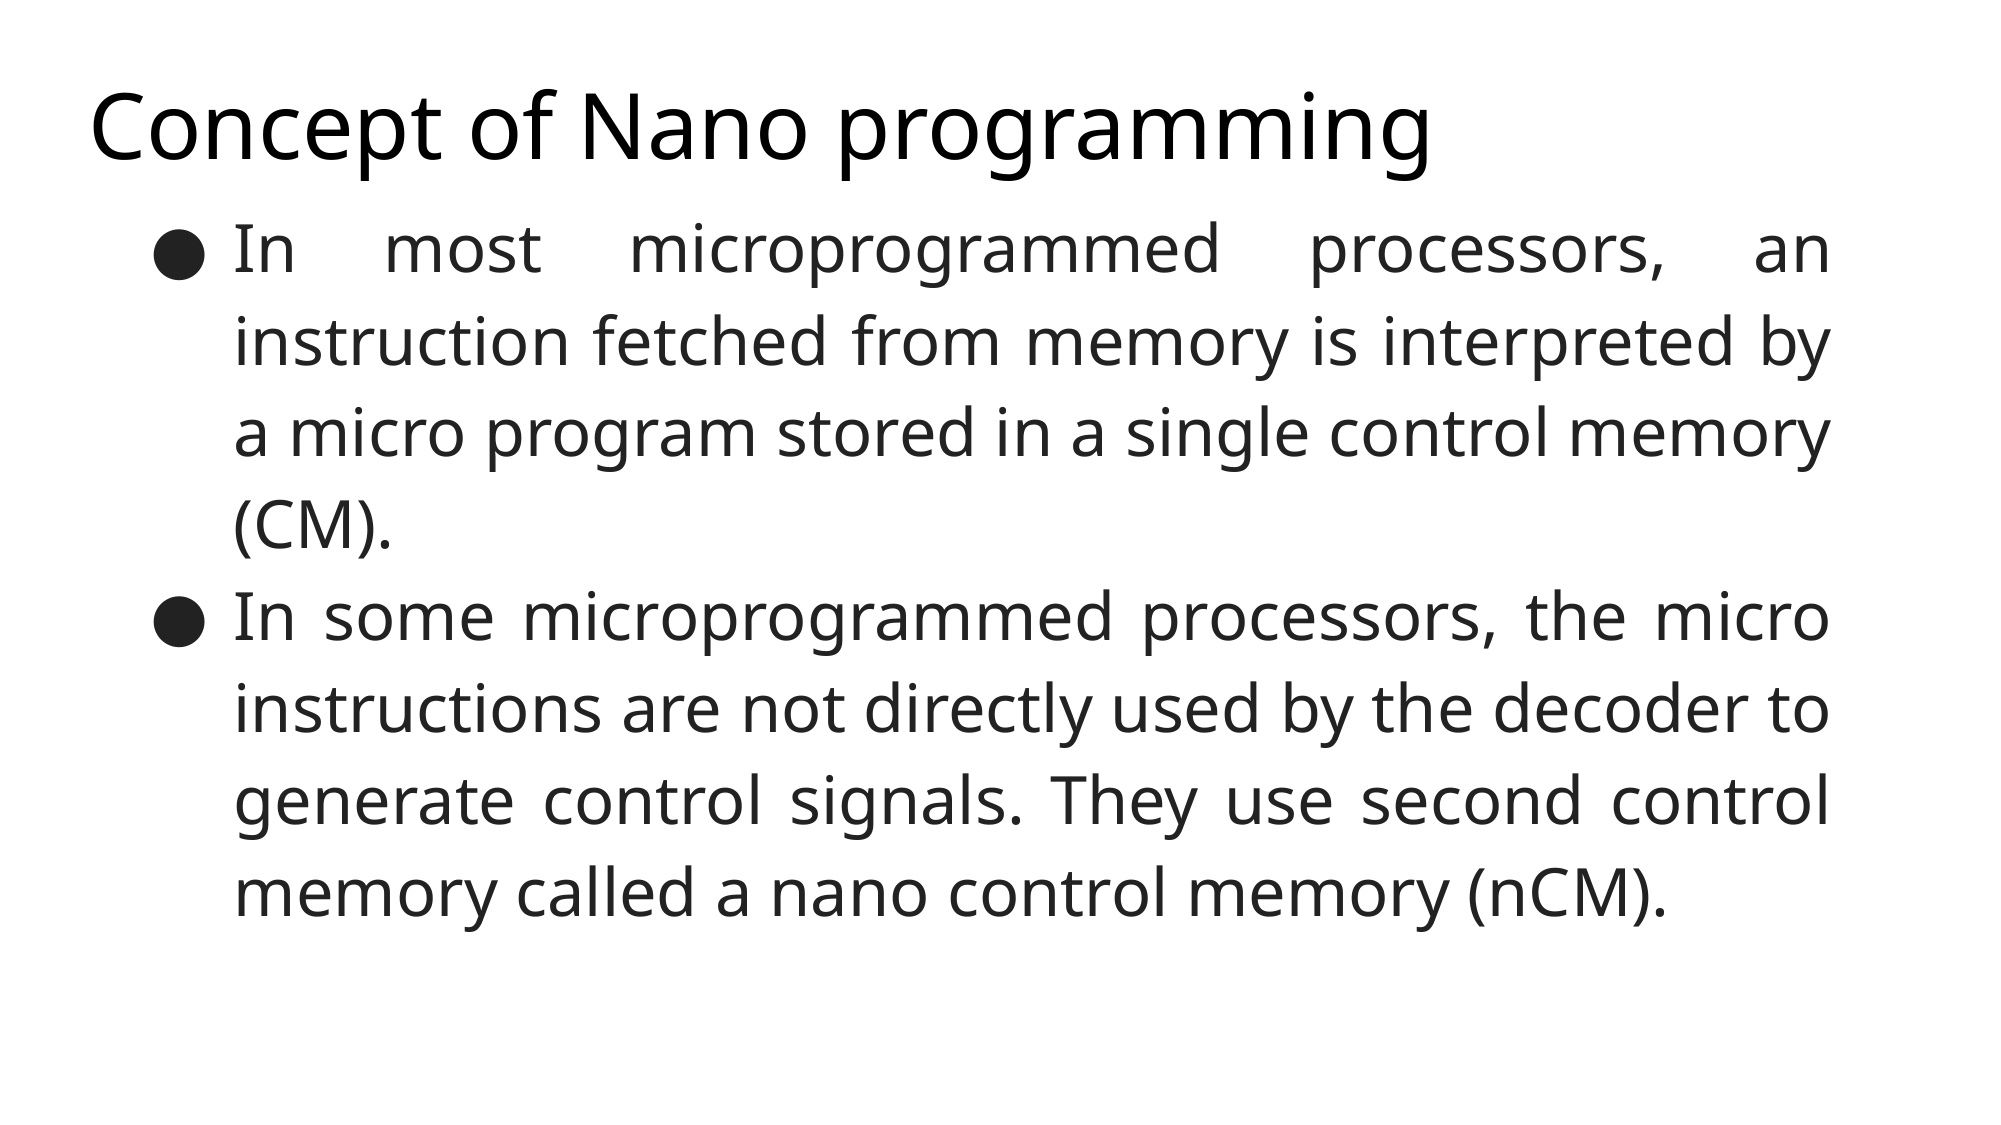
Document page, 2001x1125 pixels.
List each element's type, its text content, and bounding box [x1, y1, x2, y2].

list In most microprogrammed processors, an instruction fetched from memory is interpreted by a micro program stored in a single control memory (CM). In some microprogrammed processors, the micro instructions are not directly used by the decoder to generate control signals. They use second control memory called a nano control memory (nCM). [113, 174, 1860, 1045]
title Concept of Nano programming [68, 36, 1932, 162]
